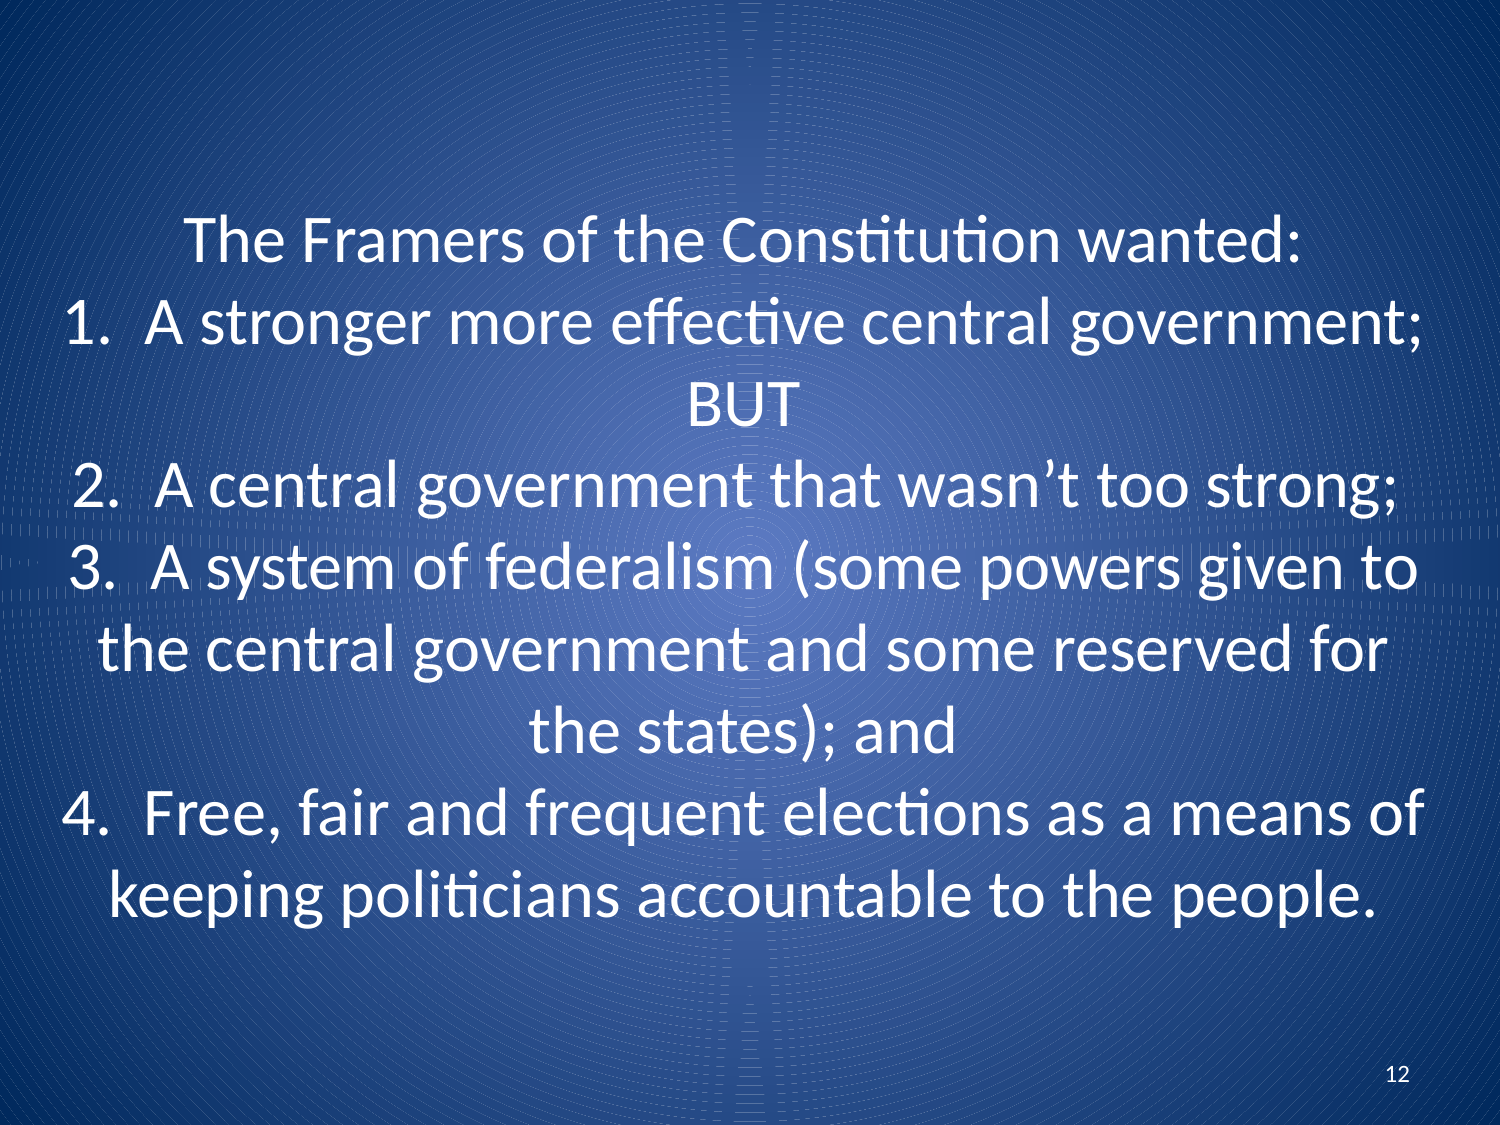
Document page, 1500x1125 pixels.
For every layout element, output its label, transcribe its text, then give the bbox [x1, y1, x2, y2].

slide_number 12 [1074, 1042, 1425, 1103]
title The Framers of the Constitution wanted: 1. A stronger more effective central government; BUT 2. A central government that wasn’t too strong; 3. A system of federalism (some powers given to the central government and some reserved for the states); and 4. Free, fair and frequent elections as a means of keeping politicians accountable to the people. [37, 50, 1450, 1075]
